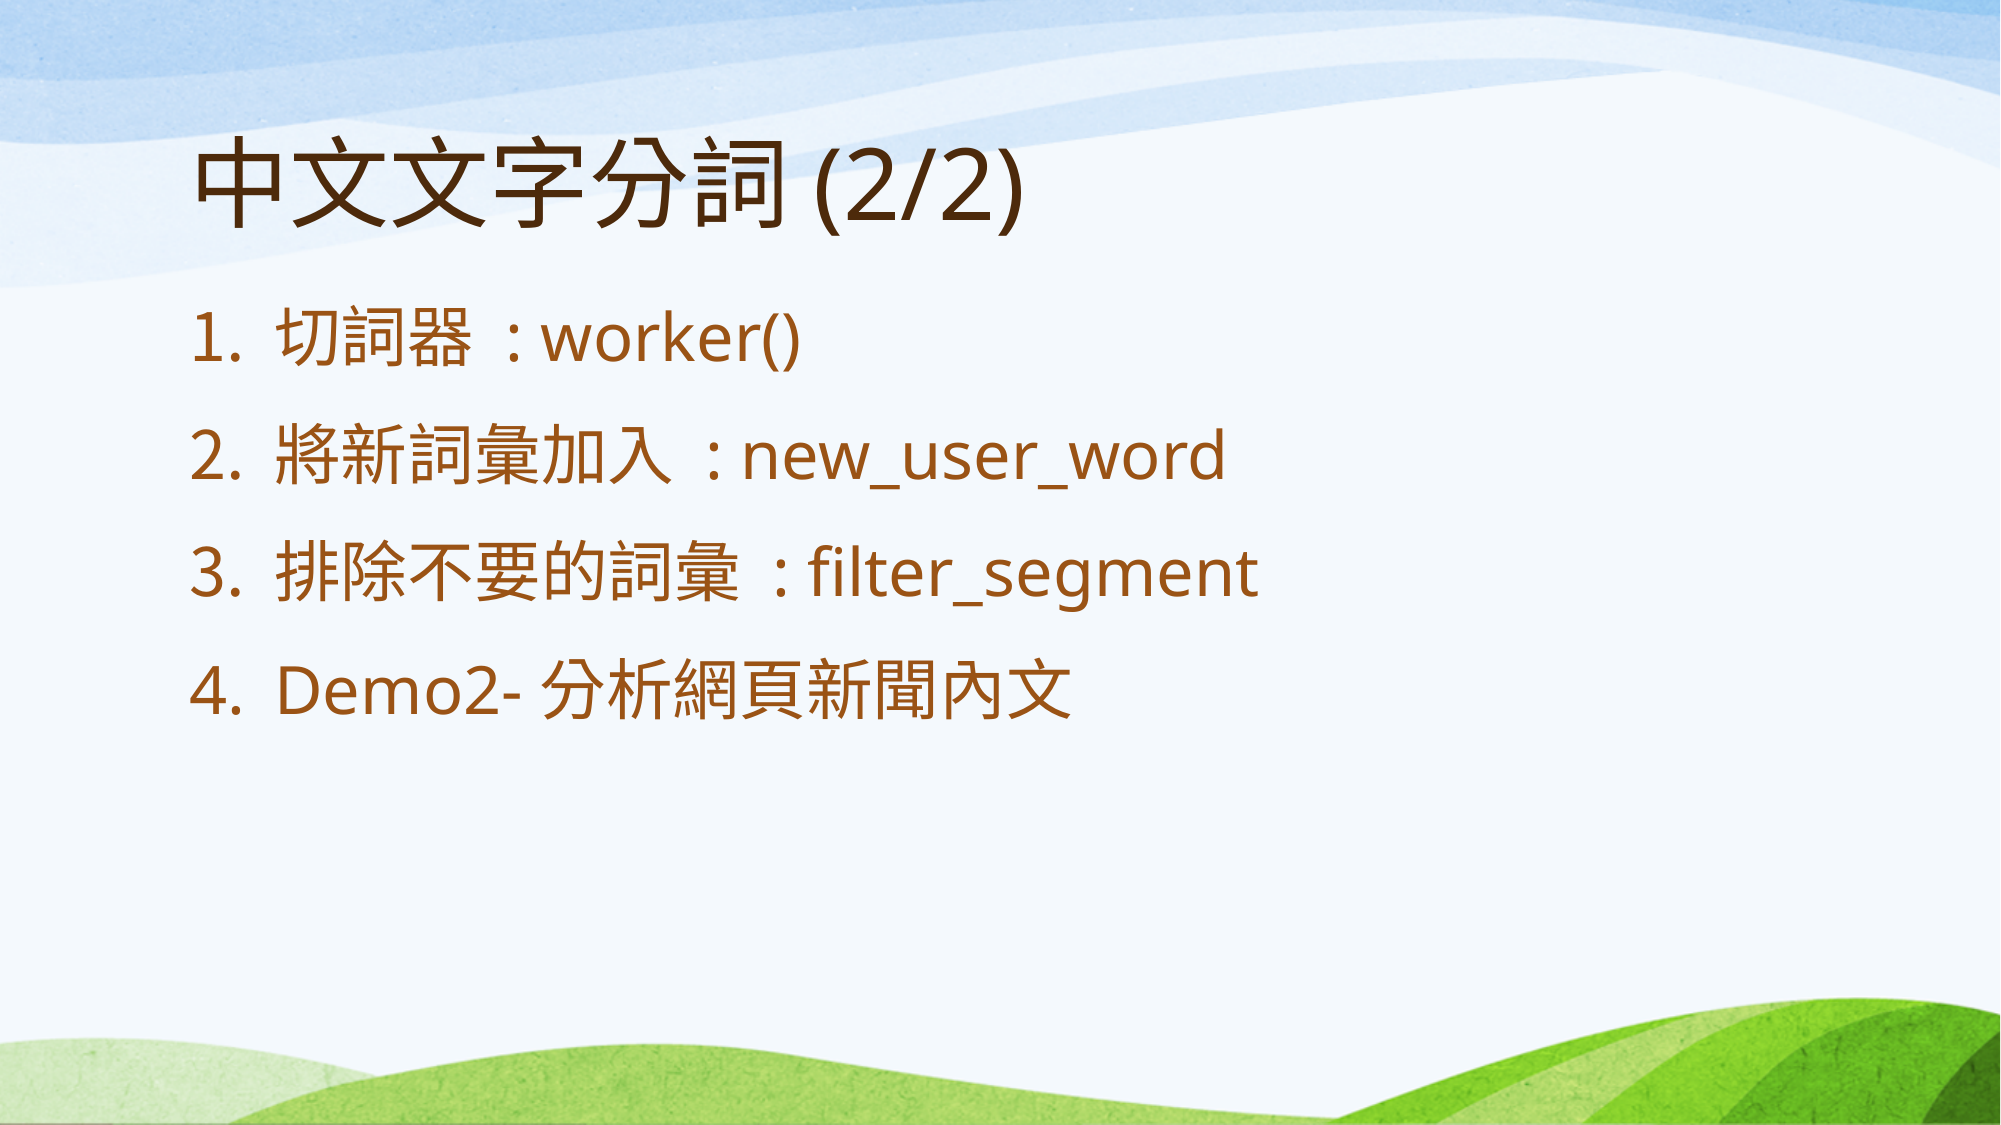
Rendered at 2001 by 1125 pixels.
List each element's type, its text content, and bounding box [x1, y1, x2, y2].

title 中文文字分詞(2/2) [174, 50, 1825, 250]
picture [0, 0, 2001, 1125]
list 切詞器 : worker() 將新詞彙加入 : new_user_word 排除不要的詞彙 : filter_segment Demo2-分析網頁新聞內文 [174, 287, 1825, 982]
